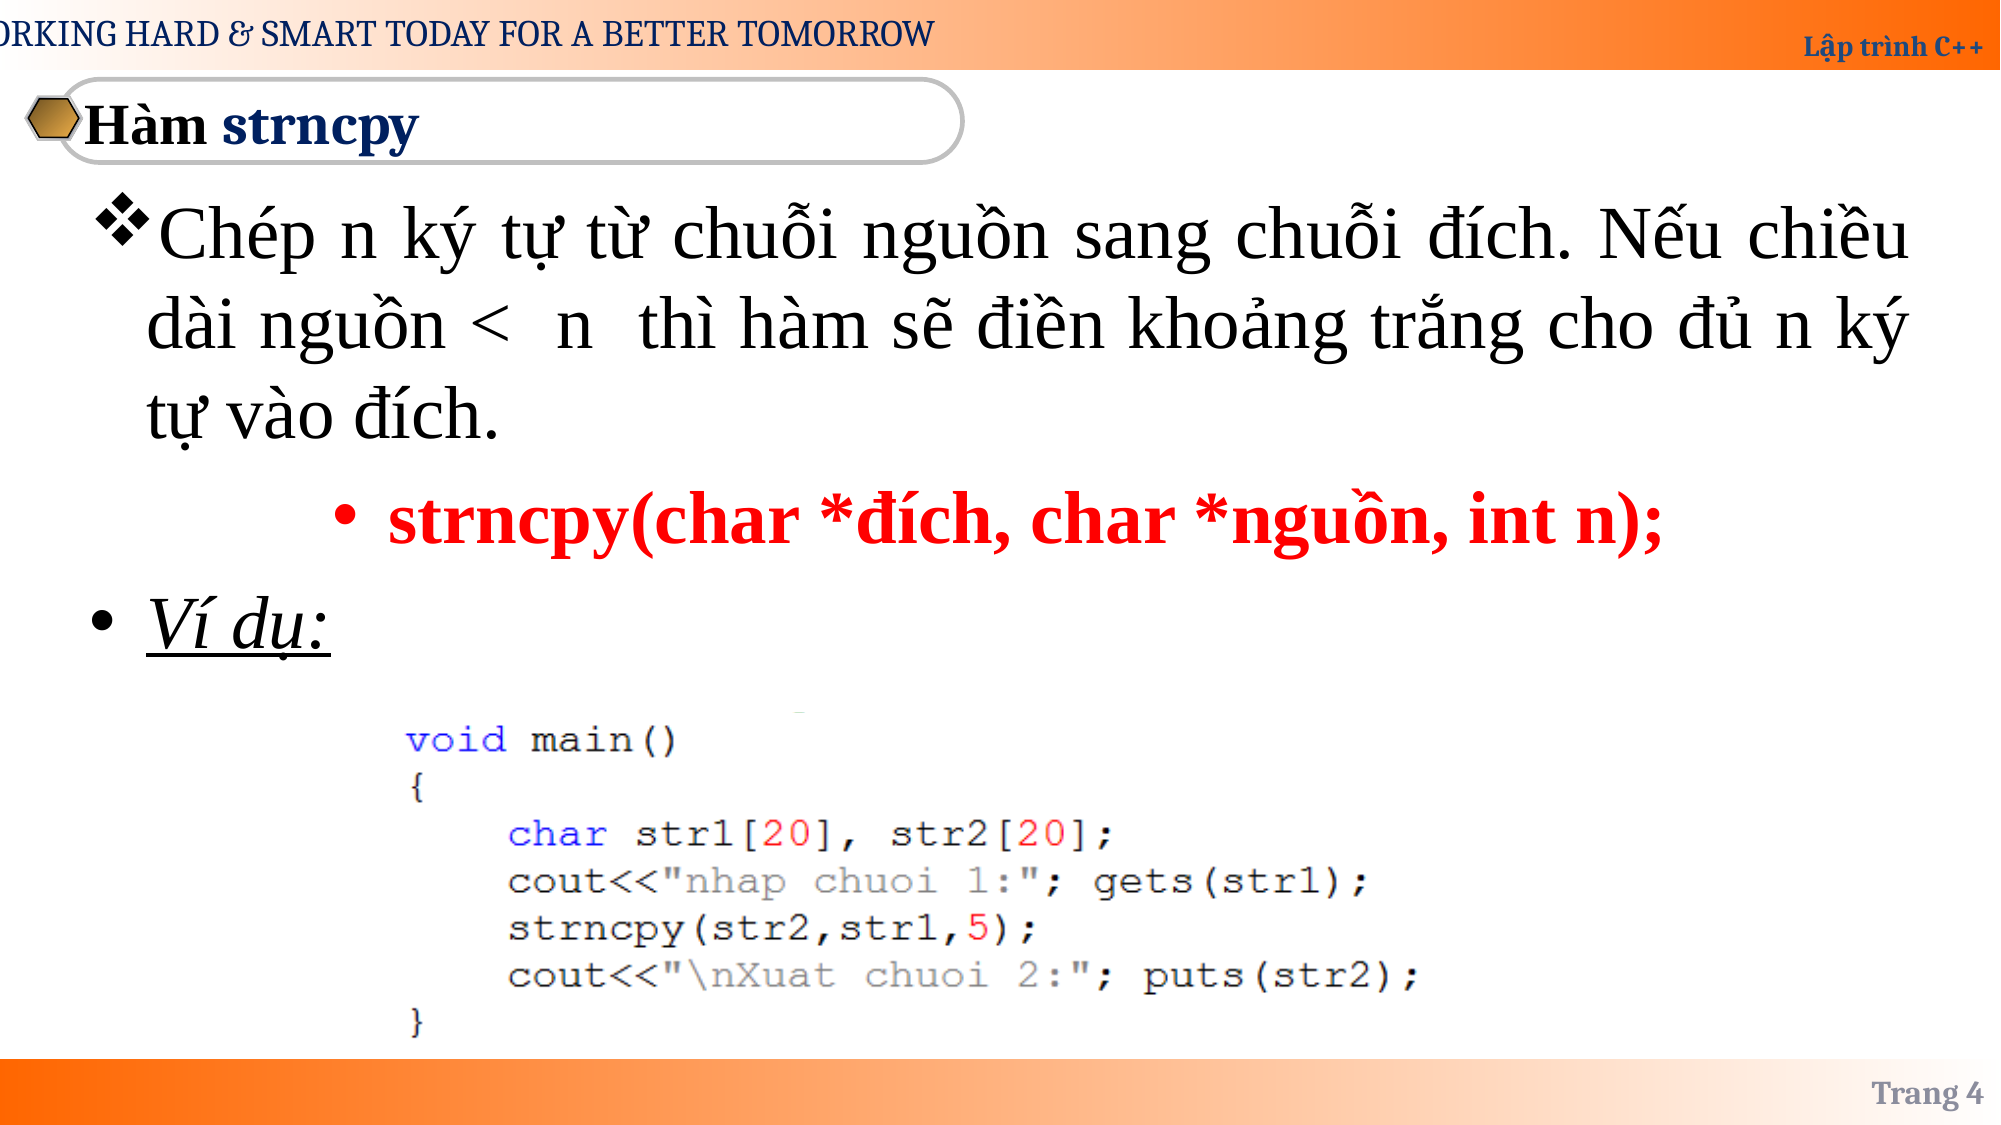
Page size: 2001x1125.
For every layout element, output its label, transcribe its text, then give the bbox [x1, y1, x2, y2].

text_box Chép n ký tự từ chuỗi nguồn sang chuỗi đích. Nếu chiều dài nguồn < n thì hàm sẽ điền khoảng trắng cho đủ n ký tự vào đích. strncpy(char *đích, char *nguồn, int n); Ví dụ: [75, 176, 1925, 1038]
slide_number Trang 2 [1609, 0, 1613, 70]
picture [399, 712, 1424, 1046]
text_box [24, 78, 963, 163]
slide_number Trang 4 [1533, 1060, 2000, 1121]
